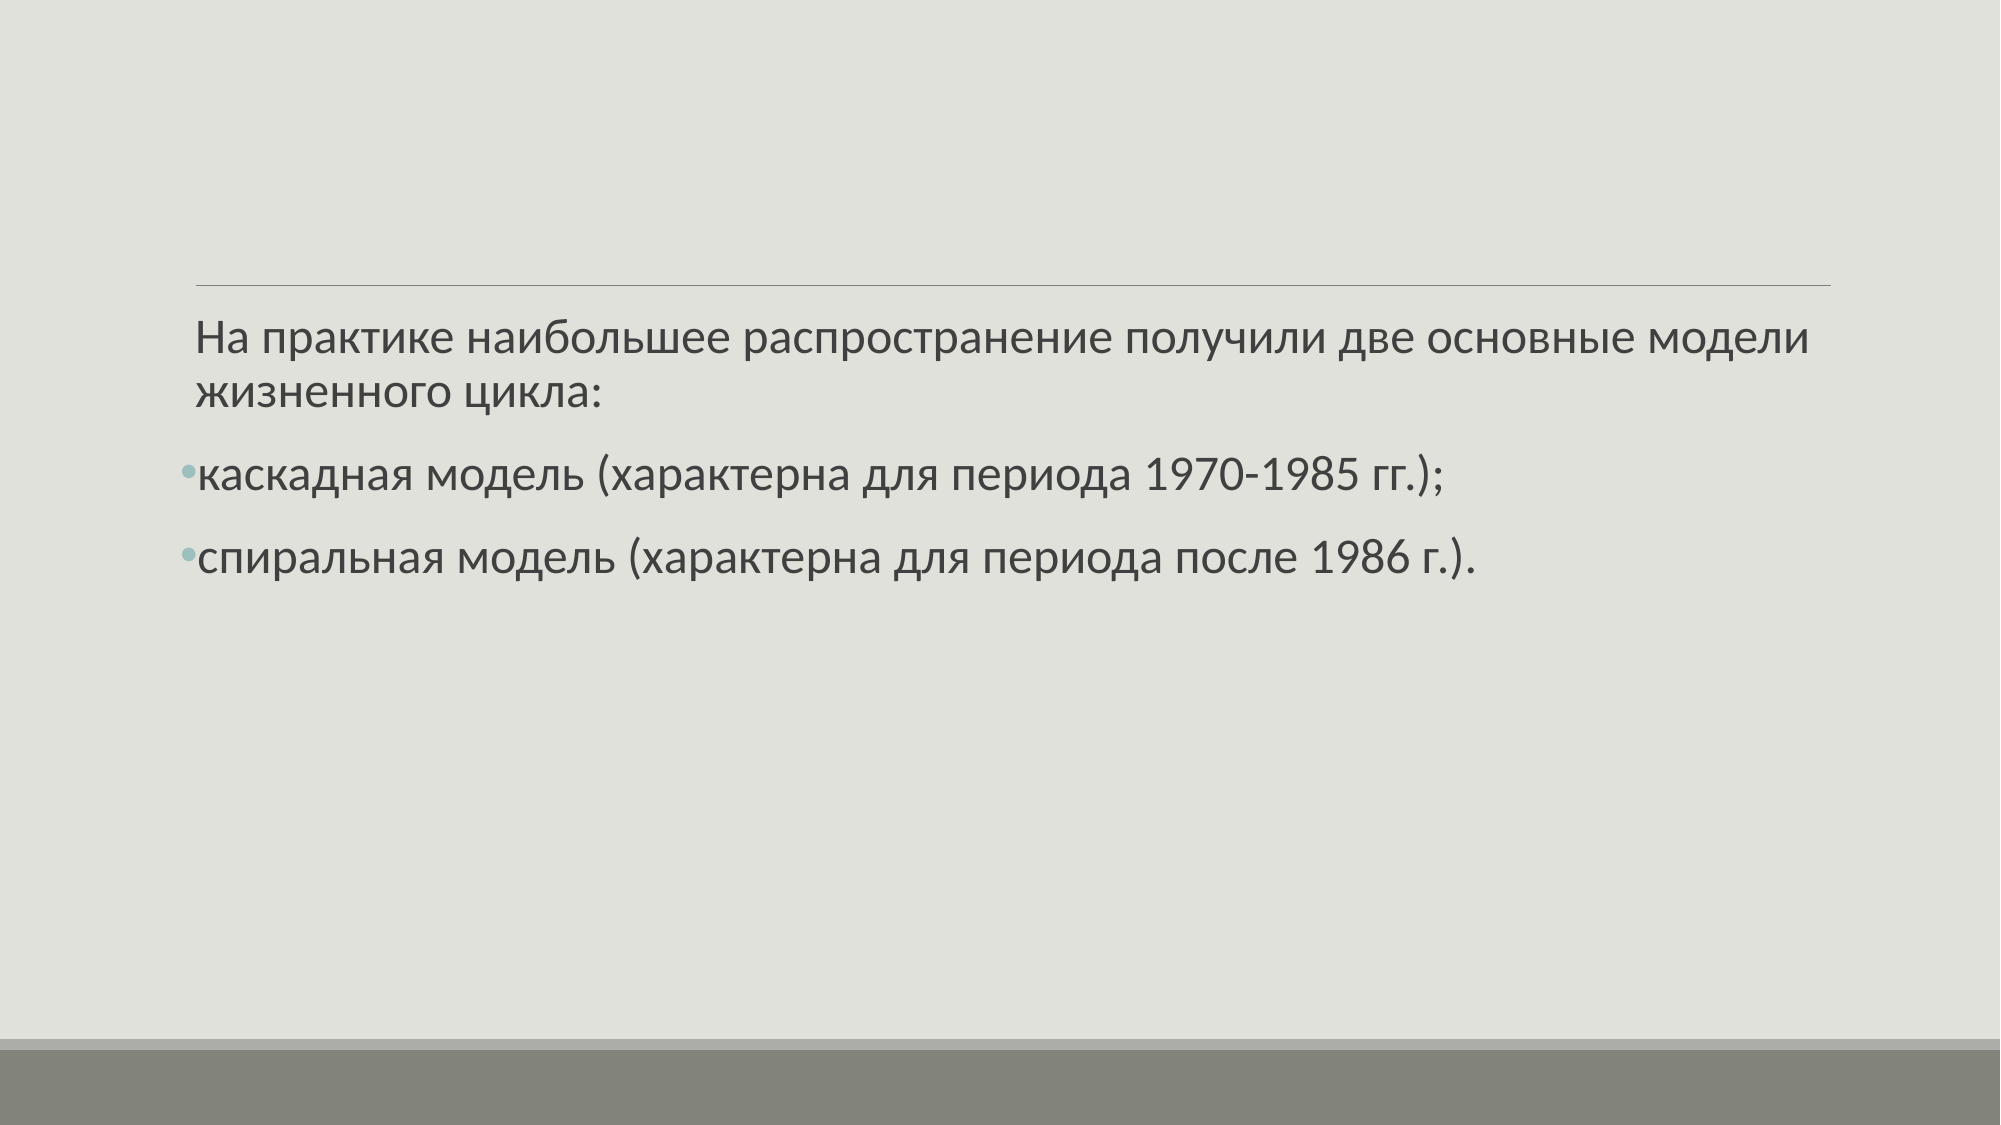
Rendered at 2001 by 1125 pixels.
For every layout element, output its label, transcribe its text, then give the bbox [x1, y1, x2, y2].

list На практике наибольшее распространение получили две основные модели жизненного цикла: каскадная модель (характерна для периода 1970-1985 гг.); спиральная модель (характерна для периода после 1986 г.). [180, 302, 1830, 963]
